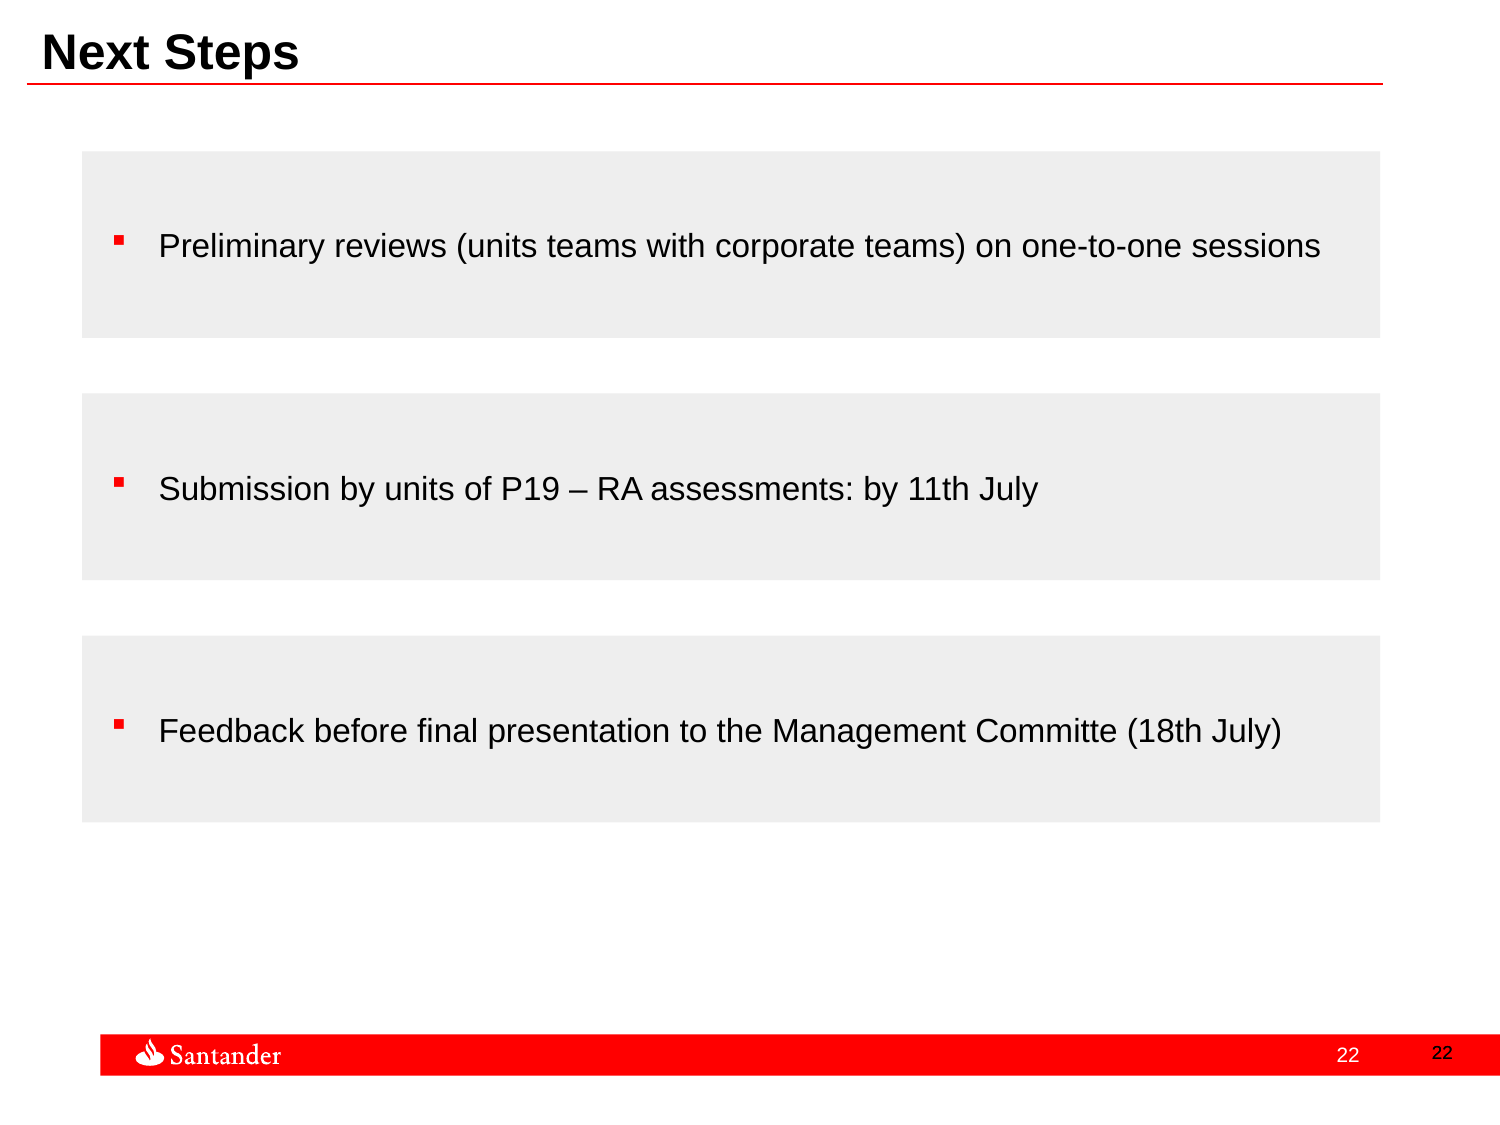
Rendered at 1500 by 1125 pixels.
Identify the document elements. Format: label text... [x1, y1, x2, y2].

text_box Submission by units of P19 – RA assessments: by 11th July [82, 393, 1381, 581]
text_box Next Steps [26, 12, 1463, 88]
text_box Feedback before final presentation to the Management Committe (18th July) [82, 635, 1381, 823]
text_box 22 [1417, 1033, 1481, 1094]
text_box Preliminary reviews (units teams with corporate teams) on one-to-one sessions [82, 151, 1381, 338]
